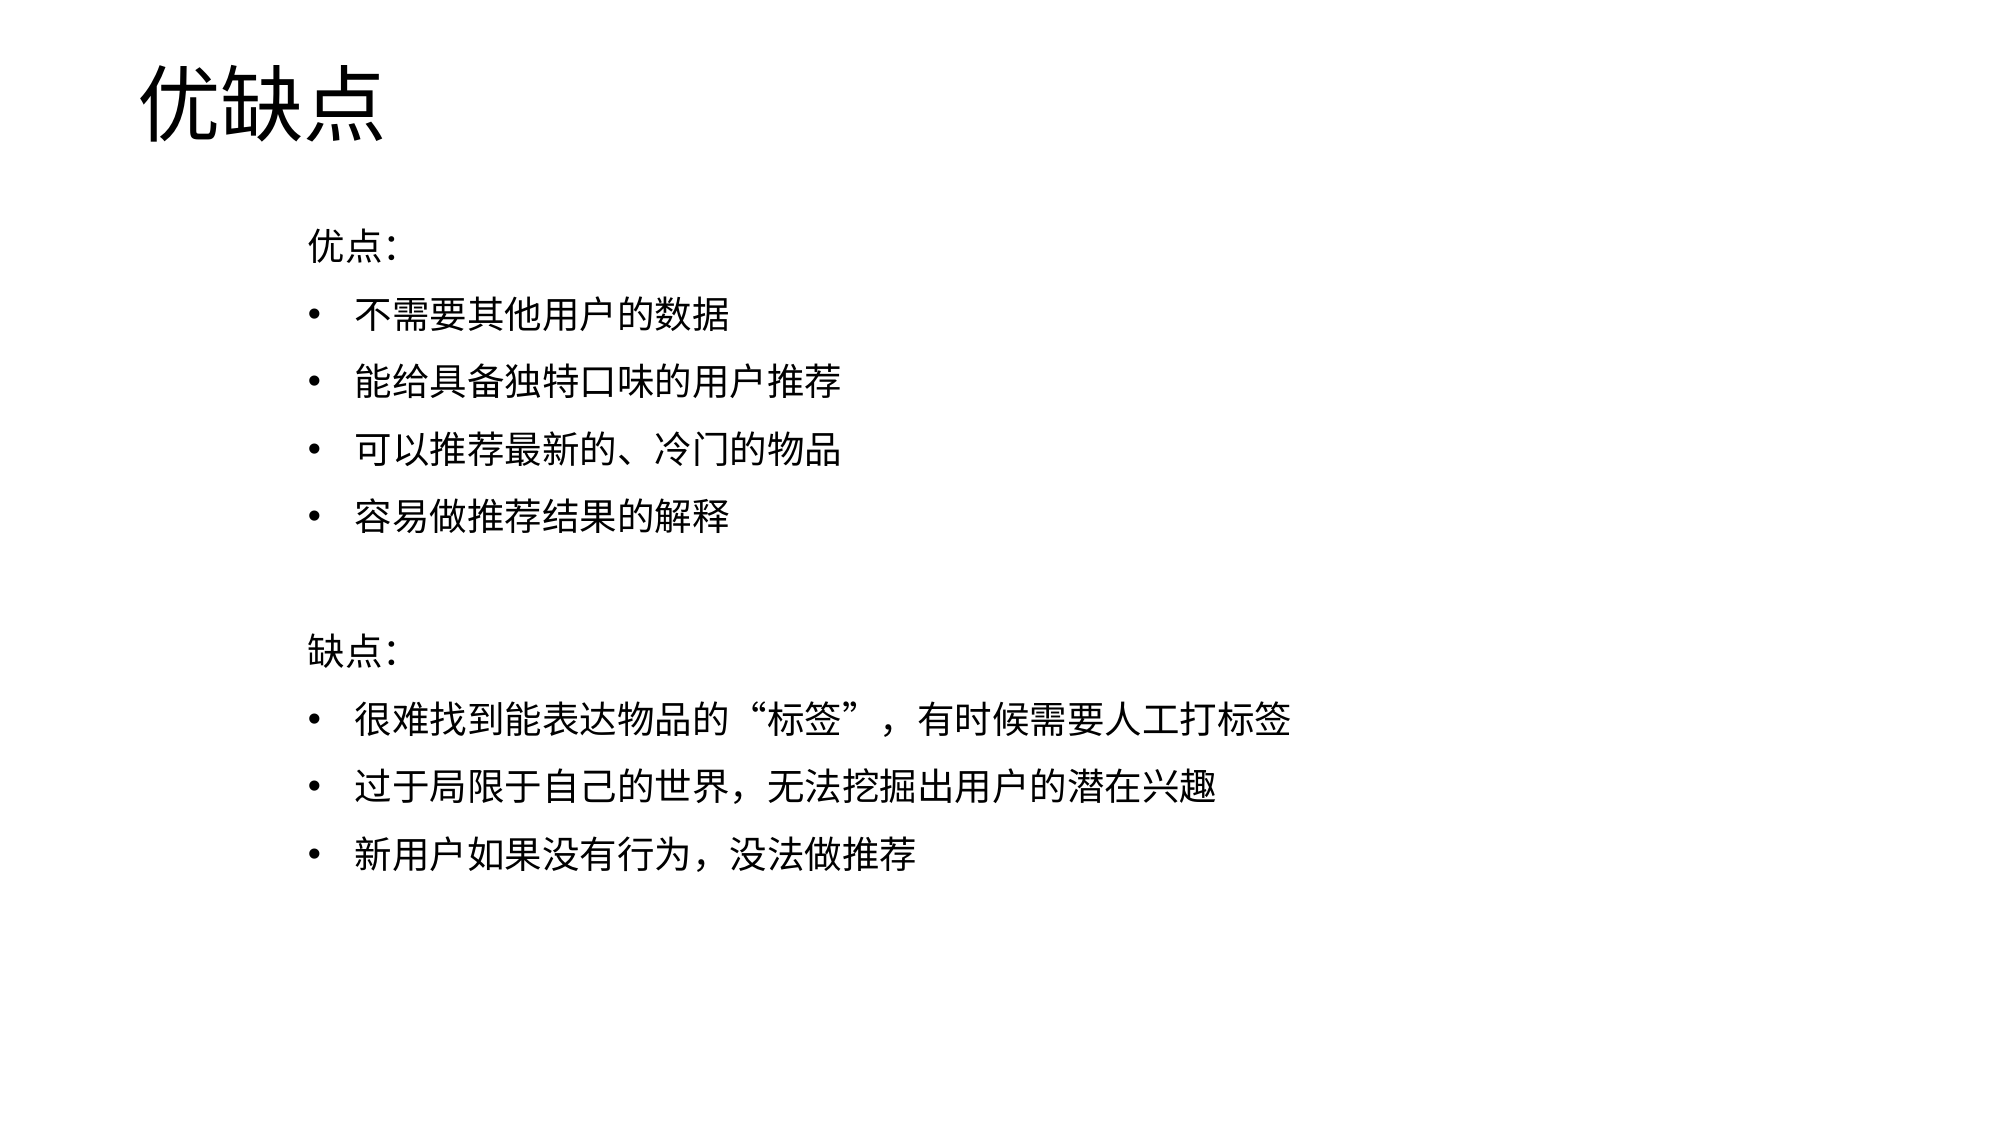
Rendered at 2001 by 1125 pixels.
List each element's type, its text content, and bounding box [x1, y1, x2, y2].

title 优缺点 [122, 34, 1623, 182]
text_box 优点： 不需要其他用户的数据 能给具备独特口味的用户推荐 可以推荐最新的、冷门的物品 容易做推荐结果的解释 缺点： 很难找到能表达物品的“标签”，有时候需要人工打标签 过于局限于自己的世界，无法挖掘出用户的潜在兴趣 新用户如果没有行为，没法做推荐 [293, 193, 1308, 884]
